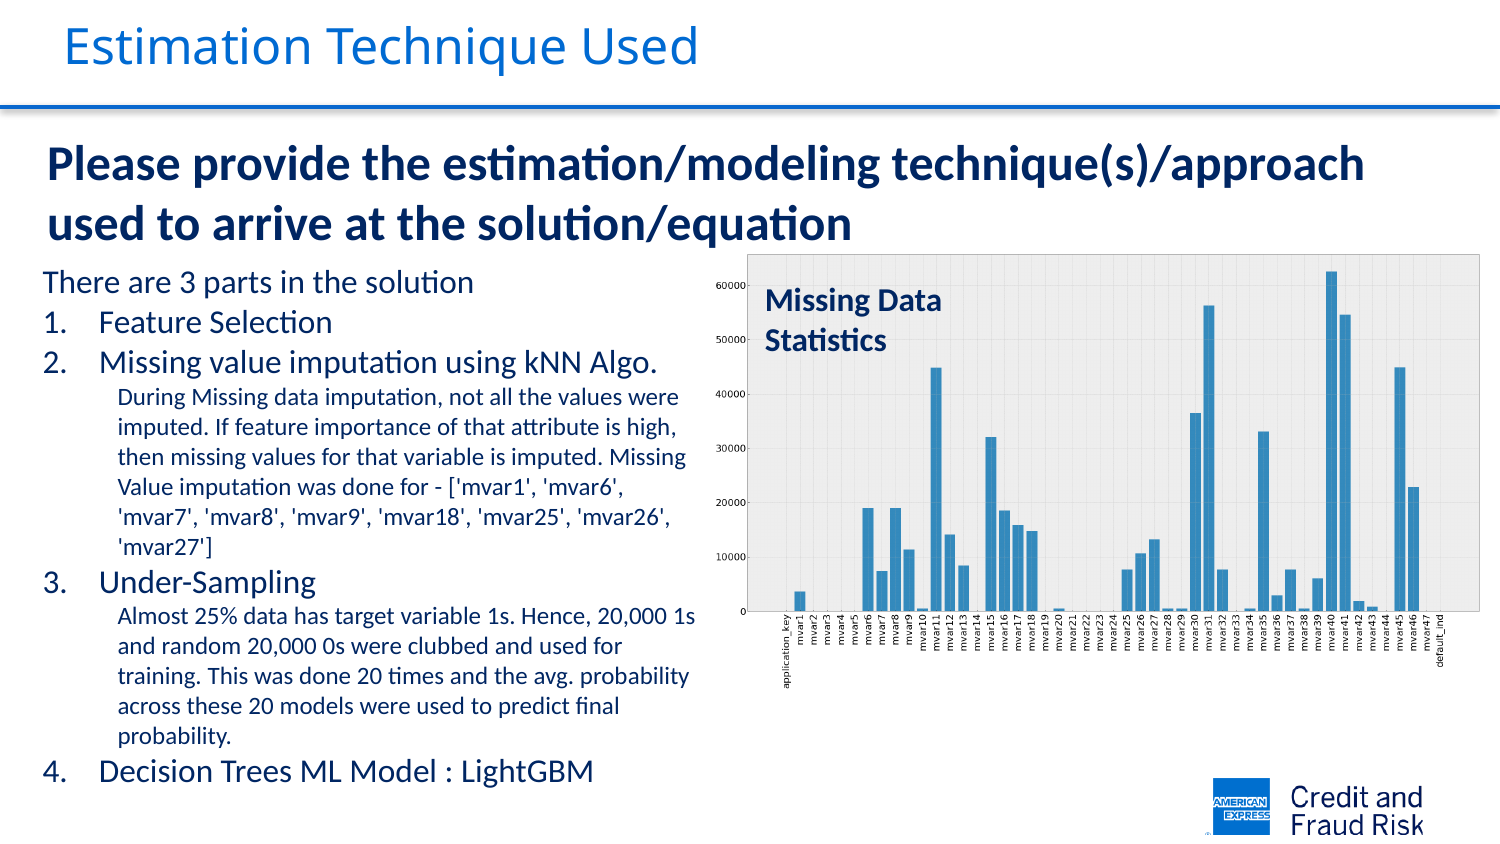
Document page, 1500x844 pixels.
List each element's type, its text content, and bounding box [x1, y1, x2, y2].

text_box Please provide the estimation/modeling technique(s)/approach used to arrive at the solution/equation [32, 123, 1477, 253]
picture [711, 251, 1482, 691]
title Estimation Technique Used [63, 118, 1414, 123]
title Estimation Technique Used [63, 24, 1414, 103]
text_box There are 3 parts in the solution Feature Selection Missing value imputation using kNN Algo. During Missing data imputation, not all the values were imputed. If feature importance of that attribute is high, then missing values for that variable is imputed. Missing Value imputation was done for - ['mvar1', 'mvar6', 'mvar7', 'mvar8', 'mvar9', 'mvar18', 'mvar25', 'mvar26', 'mvar27'] Under-Sampling Almost 25% data has target variable 1s. Hence, 20,000 1s and random 20,000 0s were clubbed and used for training. This was done 20 times and the avg. probability across these 20 models were used to predict final probability. Decision Trees ML Model : LightGBM [27, 253, 721, 844]
